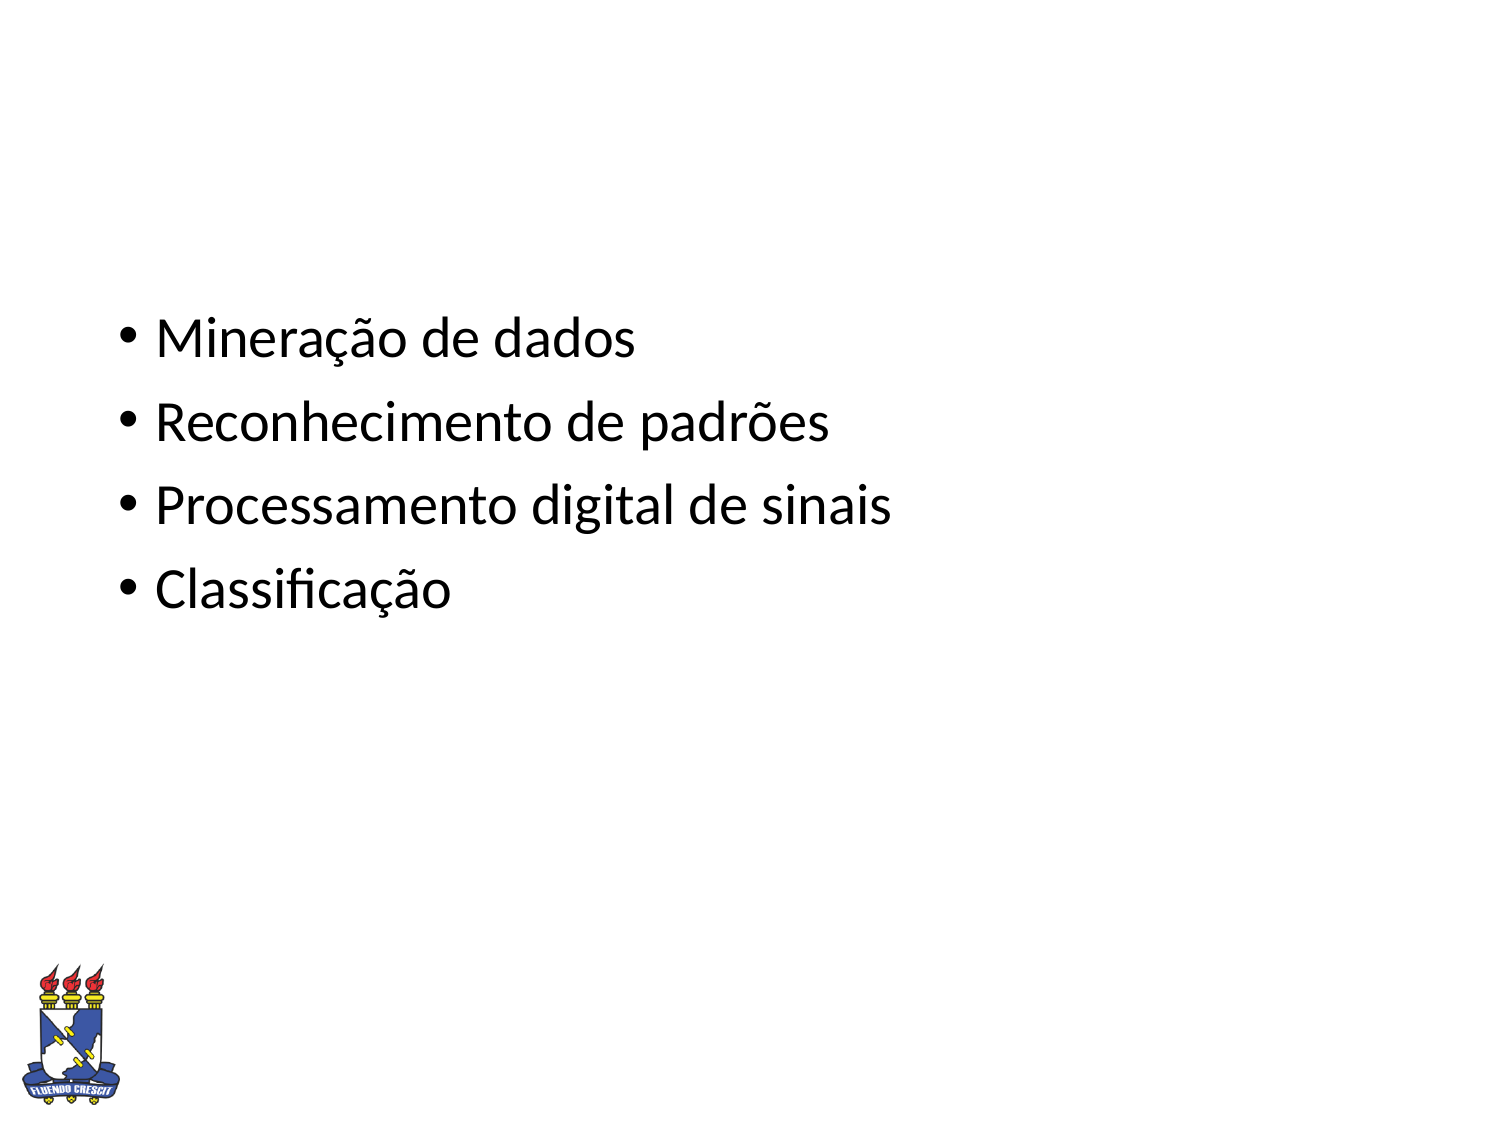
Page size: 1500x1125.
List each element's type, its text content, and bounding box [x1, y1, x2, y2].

picture [22, 963, 120, 1105]
list Mineração de dados Reconhecimento de padrões Processamento digital de sinais Classificação [103, 299, 1397, 1014]
